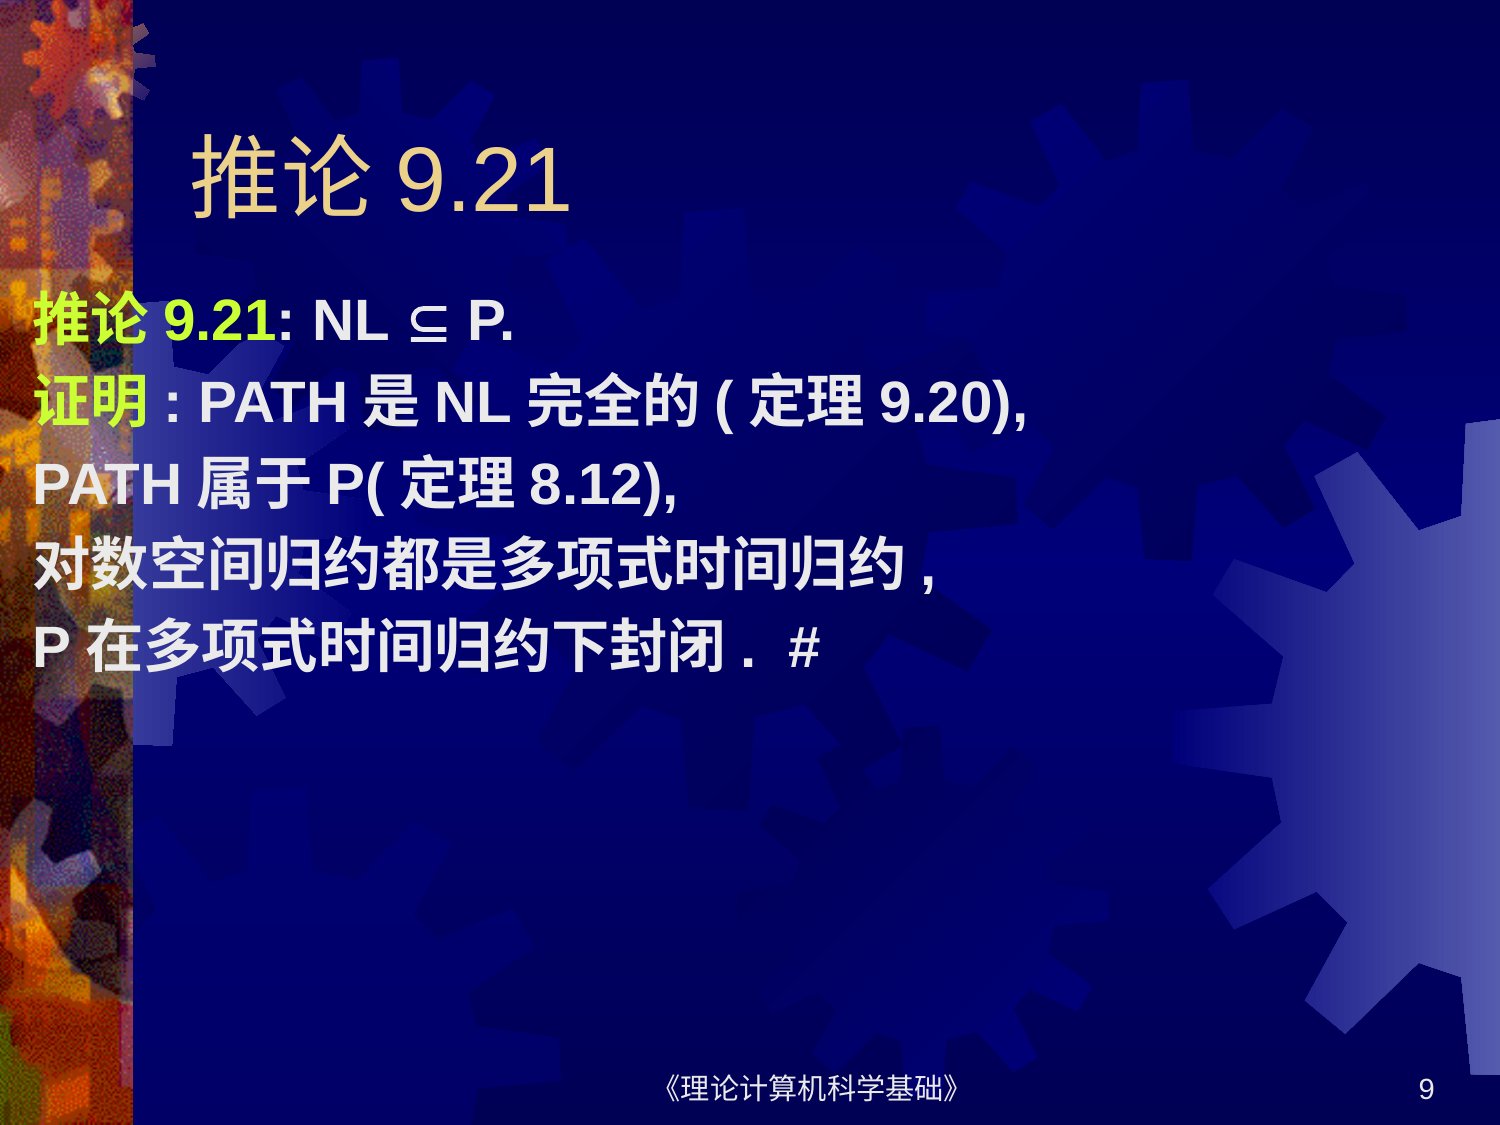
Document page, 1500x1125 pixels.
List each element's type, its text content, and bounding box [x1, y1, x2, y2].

footer 《理论计算机科学基础》 [575, 1037, 1050, 1113]
list 推论9.21: NL  P. 证明: PATH是NL完全的(定理9.20), PATH属于P(定理8.12), 对数空间归约都是多项式时间归约, P在多项式时间归约下封闭. # [17, 275, 1293, 950]
picture [0, 0, 133, 1125]
slide_number 9 [1137, 1037, 1450, 1113]
title 推论9.21 [174, 50, 1450, 238]
